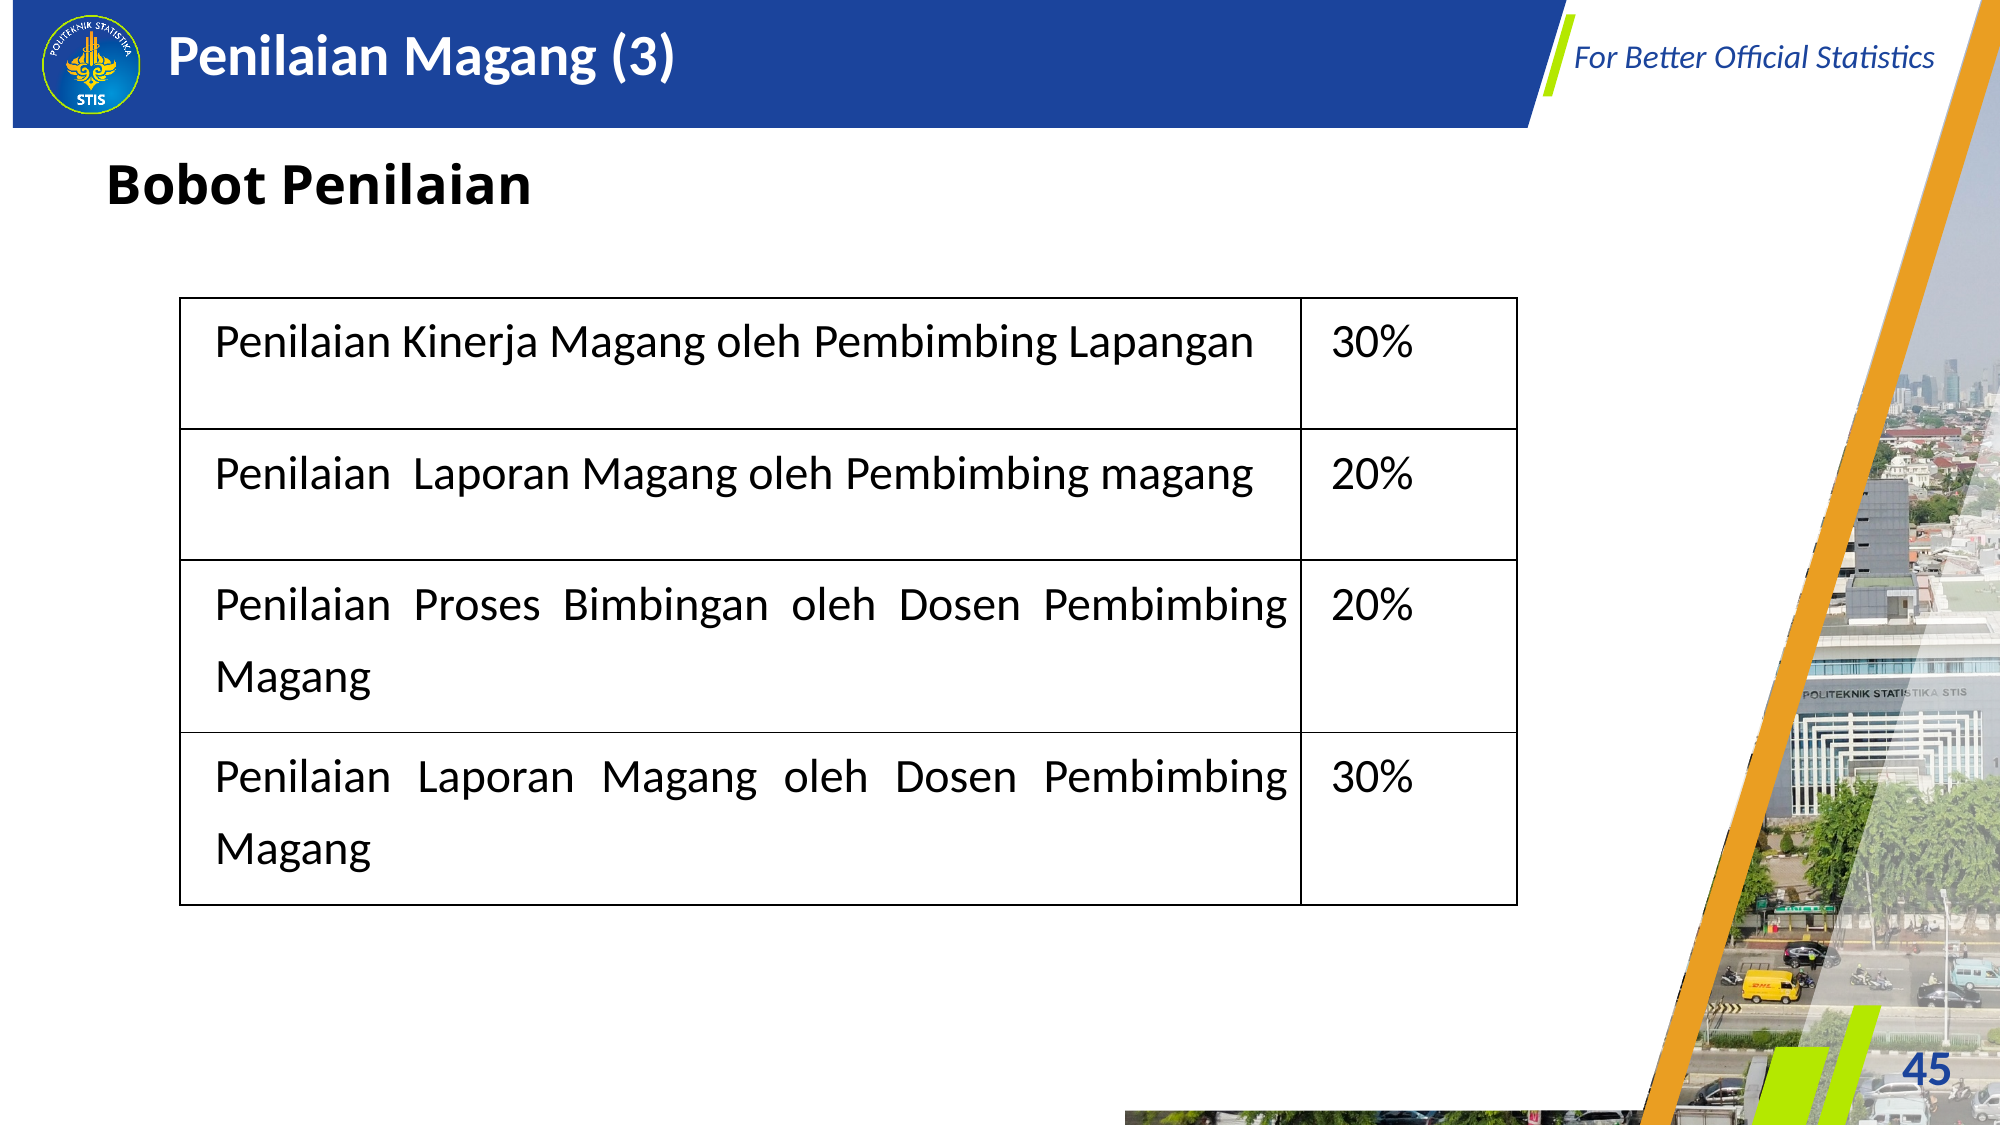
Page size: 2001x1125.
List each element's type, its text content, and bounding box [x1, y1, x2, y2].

text_box Bobot Penilaian [90, 138, 1125, 224]
picture [1125, 0, 2000, 1125]
table_cell Penilaian Proses Bimbingan oleh Dosen Pembimbing Magang [181, 561, 1125, 732]
picture [41, 14, 141, 115]
text_box [11, 0, 1125, 129]
text_box [0, 0, 1125, 1112]
table_header Penilaian Kinerja Magang oleh Pembimbing Lapangan [181, 299, 1125, 428]
table_cell Penilaian Laporan Magang oleh Dosen Pembimbing Magang [181, 733, 1125, 904]
text_box Penilaian Magang (3) [153, 9, 1125, 95]
table_cell Penilaian Laporan Magang oleh Pembimbing magang [181, 430, 1125, 559]
